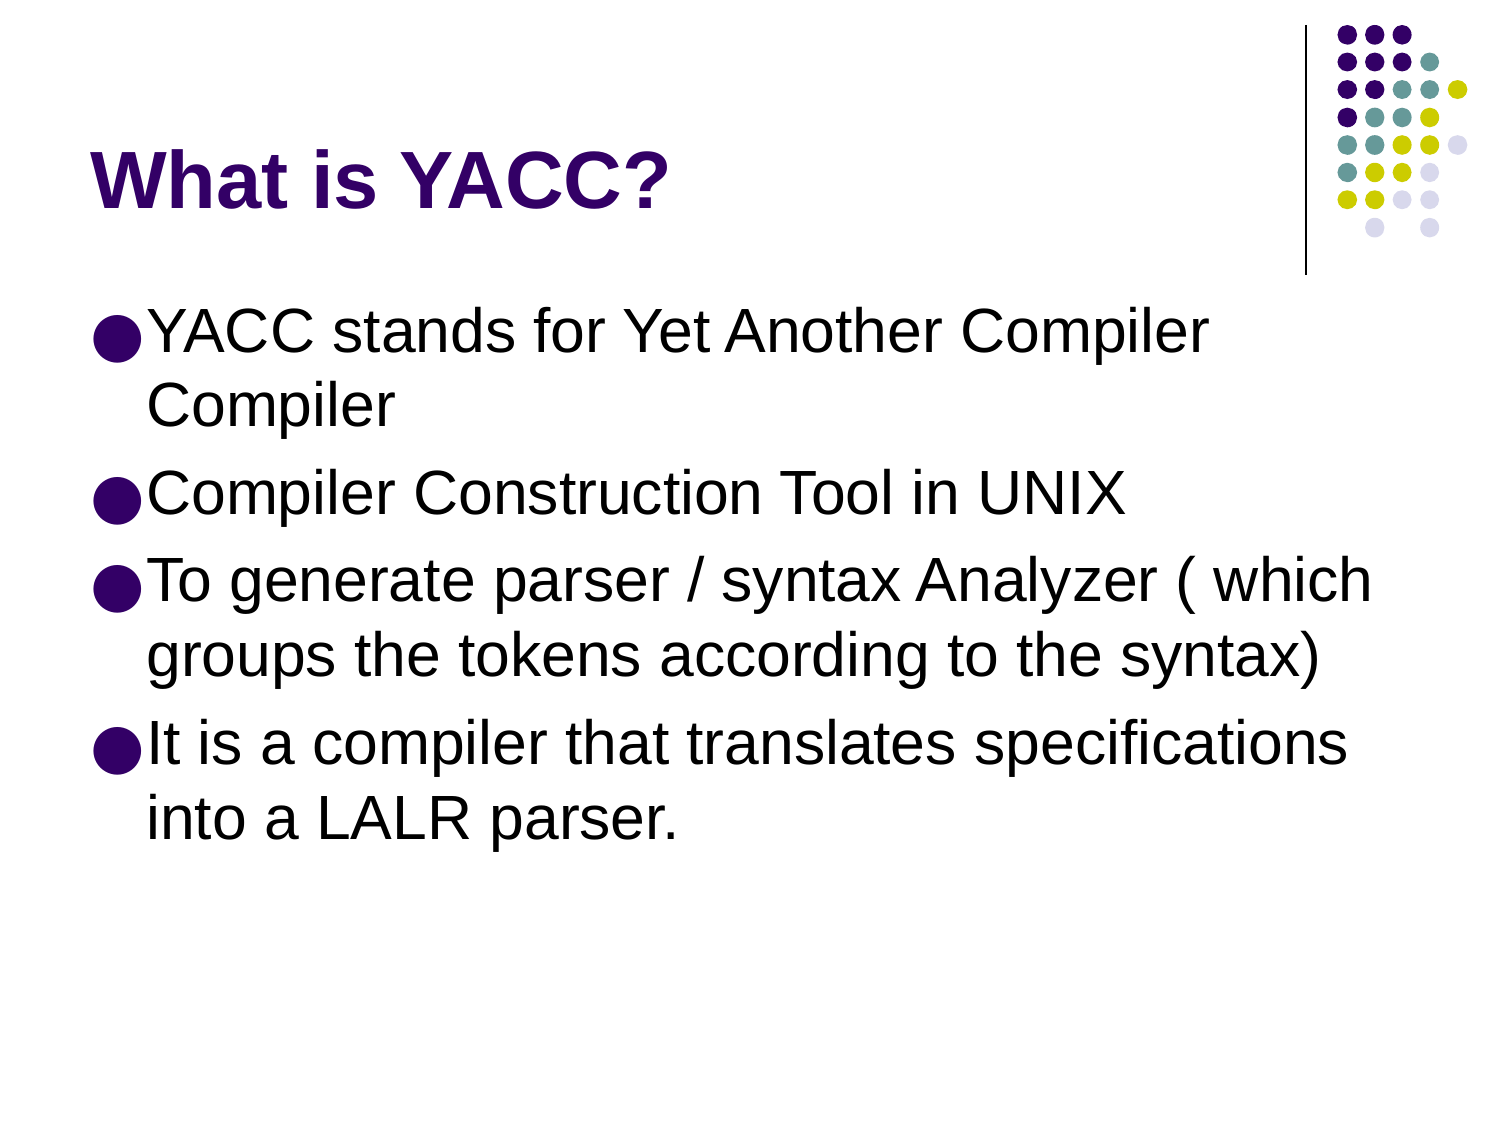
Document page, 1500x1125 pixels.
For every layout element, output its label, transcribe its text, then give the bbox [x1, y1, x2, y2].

title What is YACC? [75, 20, 1313, 233]
list YACC stands for Yet Another Compiler Compiler Compiler Construction Tool in UNIX To generate parser / syntax Analyzer ( which groups the tokens according to the syntax) It is a compiler that translates specifications into a LALR parser. [75, 282, 1425, 1006]
